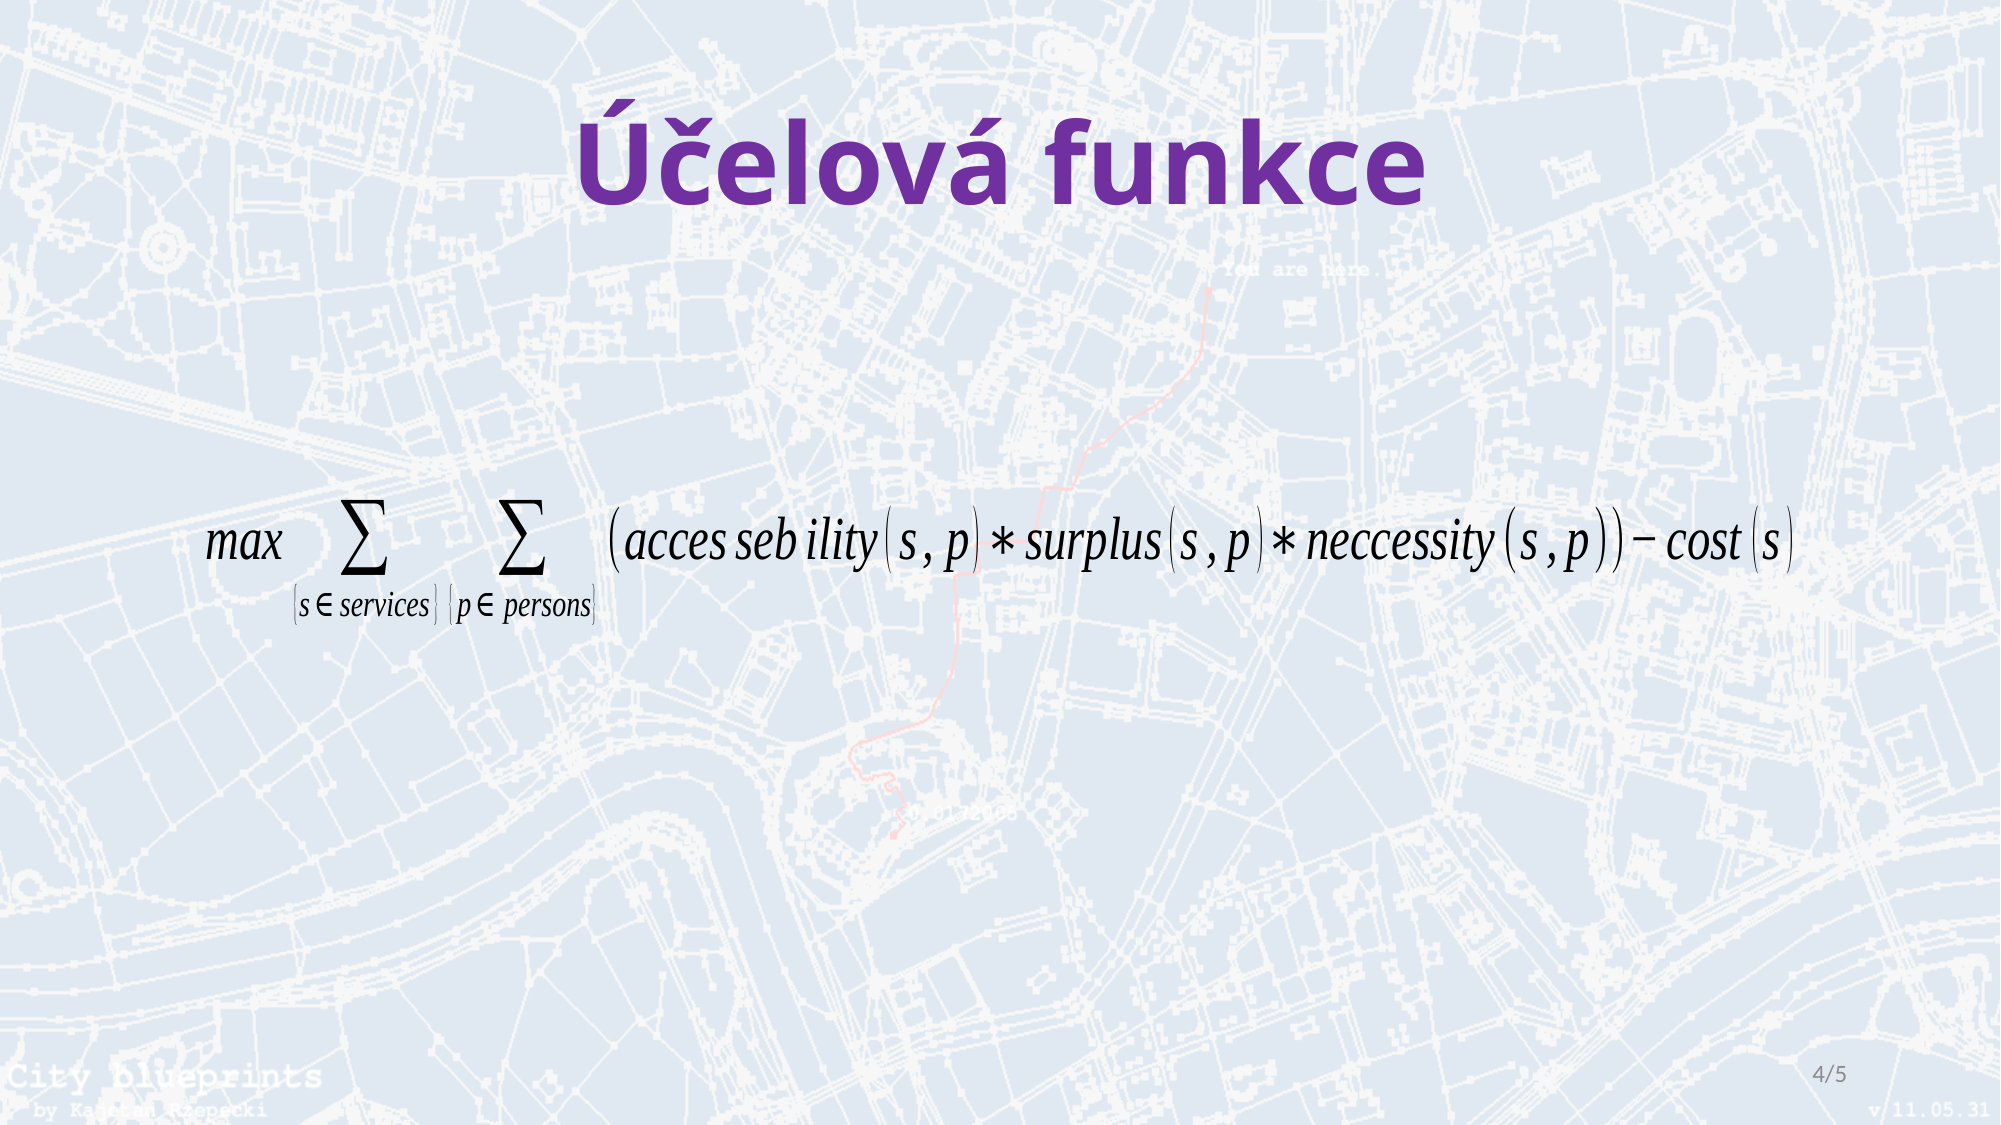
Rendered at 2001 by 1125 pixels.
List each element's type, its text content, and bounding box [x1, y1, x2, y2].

title Účelová funkce [137, 59, 1863, 278]
slide_number 4/5 [1412, 1042, 1863, 1103]
